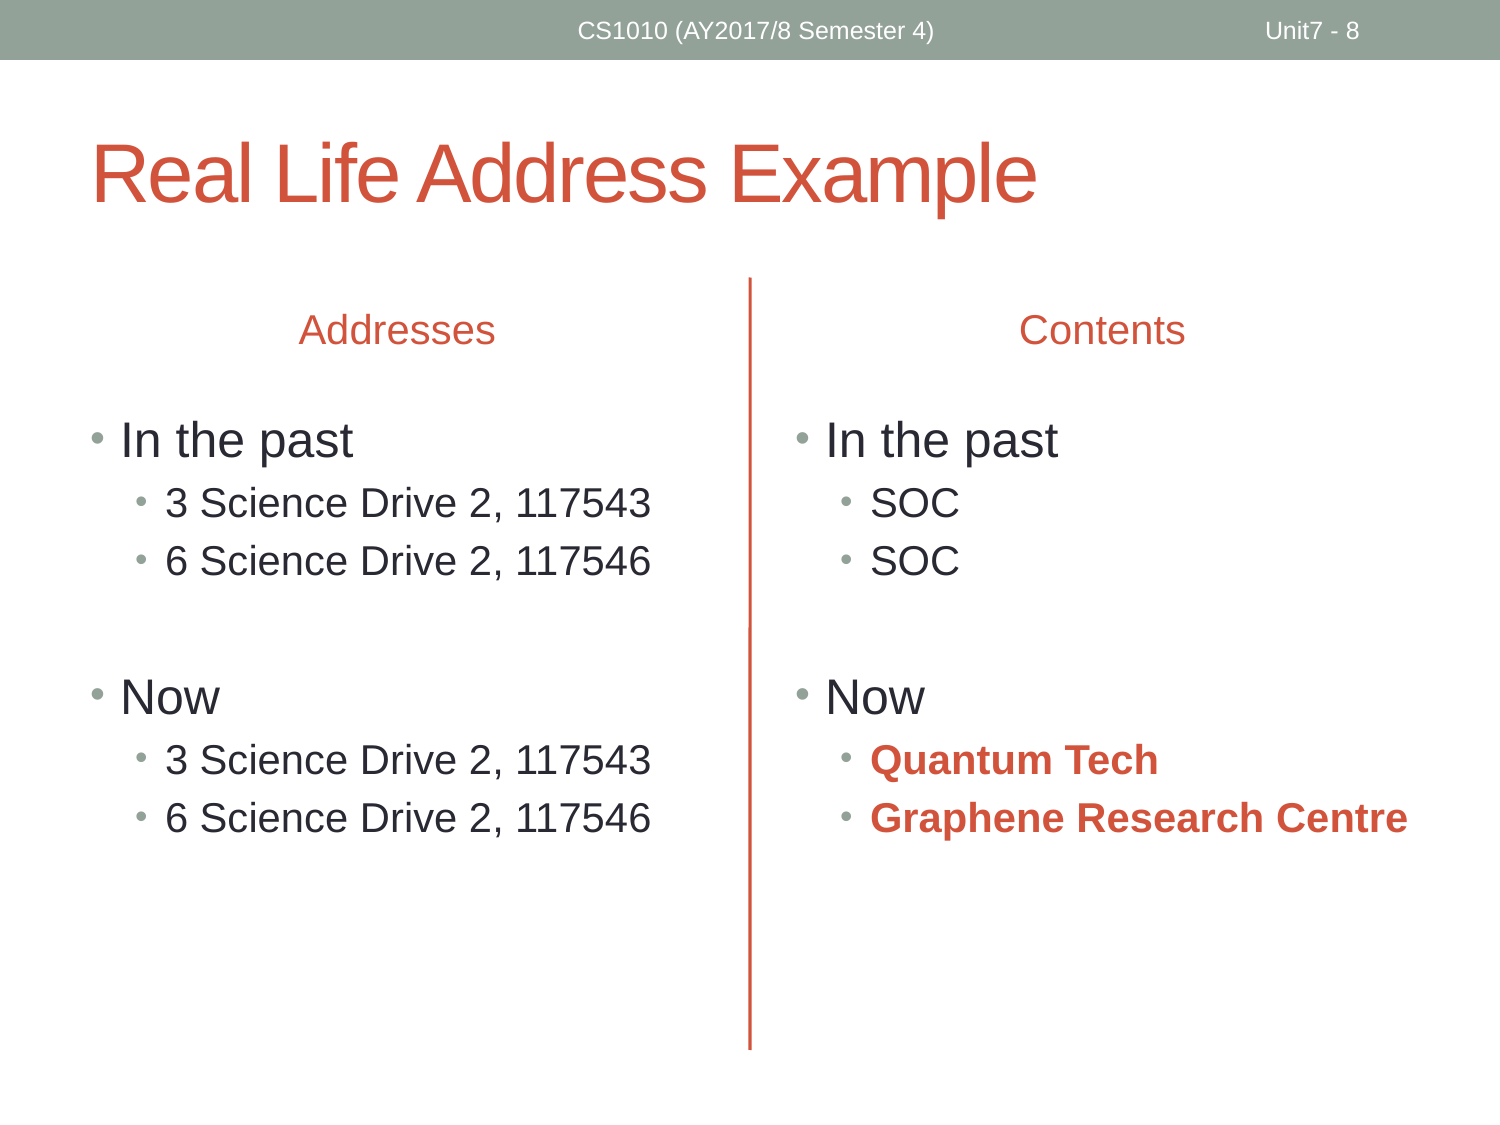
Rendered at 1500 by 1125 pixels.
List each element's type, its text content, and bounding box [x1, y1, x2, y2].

footer CS1010 (AY2017/8 Semester 4) [562, 3, 1238, 57]
list Contents [780, 275, 1425, 380]
title Real Life Address Example [75, 87, 1425, 250]
slide_number Unit7 - 8 [1250, 3, 1425, 57]
list In the past 3 Science Drive 2, 117543 6 Science Drive 2, 117546 Now 3 Science Drive 2, 117543 6 Science Drive 2, 117546 [75, 399, 720, 1049]
list Addresses [75, 275, 720, 380]
list In the past SOC SOC Now Quantum Tech Graphene Research Centre [780, 399, 1425, 1049]
